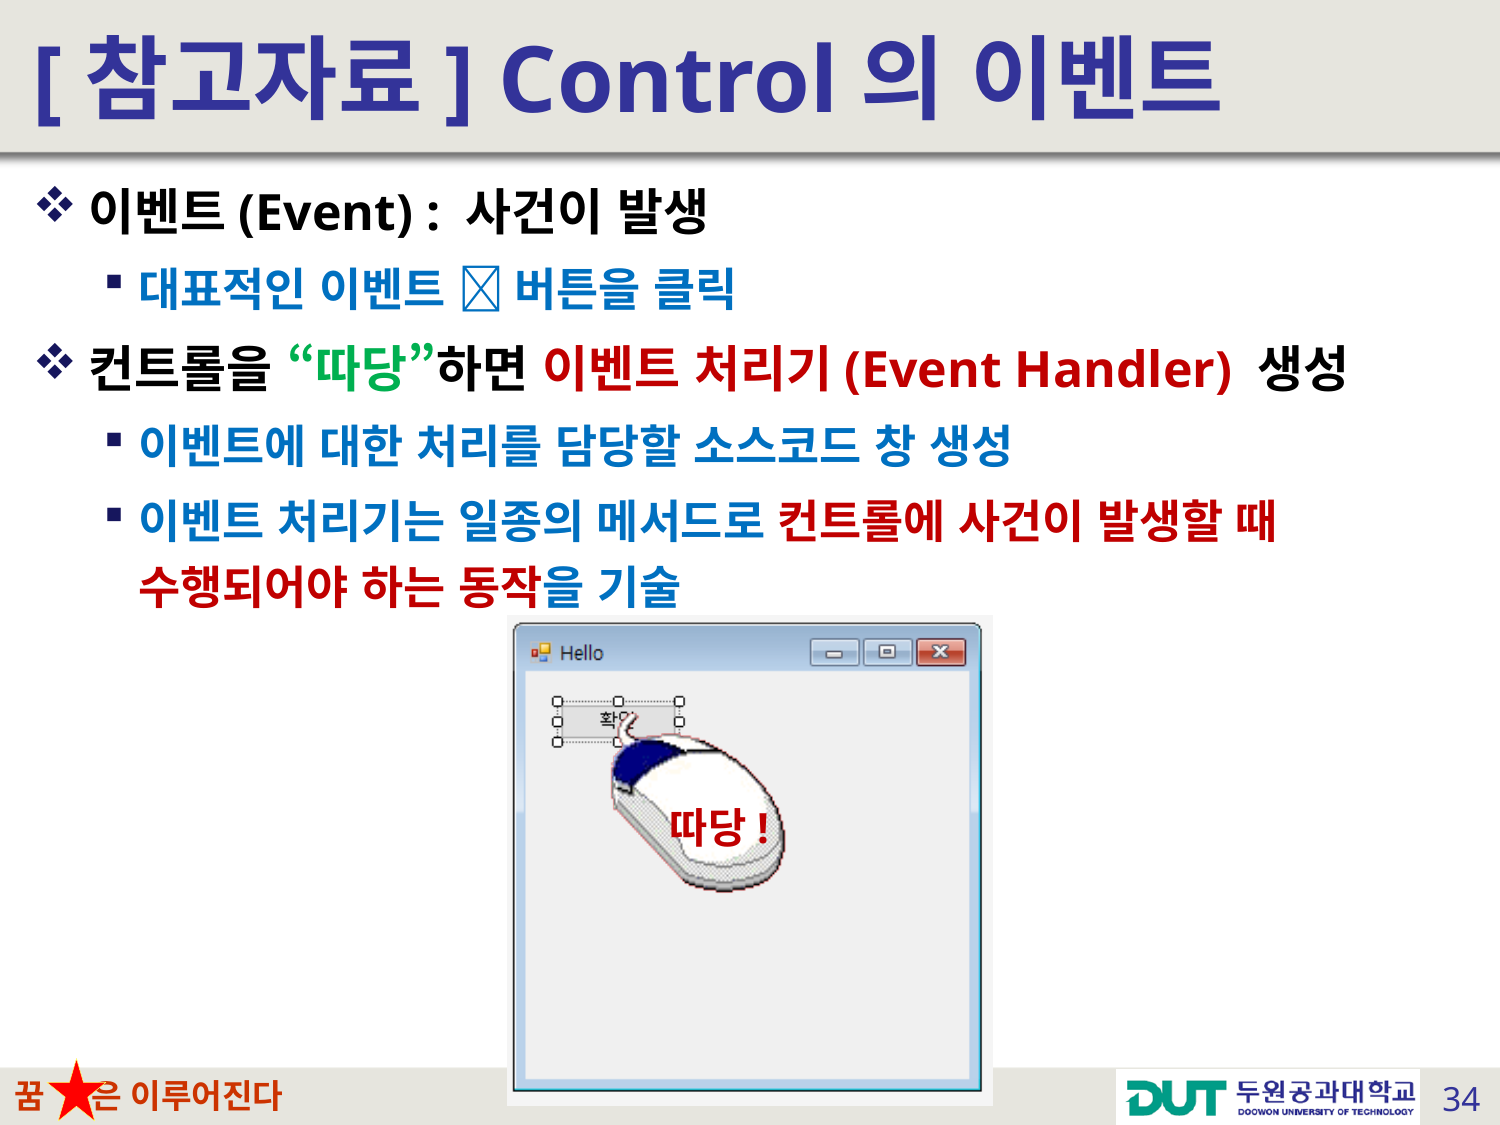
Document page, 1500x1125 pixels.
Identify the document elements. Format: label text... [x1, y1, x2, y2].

title [참고자료] Control의 이벤트 [17, 8, 1483, 142]
picture [0, 0, 1500, 173]
picture [0, 615, 1500, 1125]
picture [100, 1085, 113, 1090]
list 이벤트(Event) : 사건이 발생 대표적인 이벤트  버튼을 클릭 컨트롤을 “따당”하면 이벤트 처리기(Event Handler) 생성 이벤트에 대한 처리를 담당할 소스코드 창 생성 이벤트 처리기는 일종의 메서드로 컨트롤에 사건이 발생할 때 수행되어야 하는 동작을 기술 [17, 160, 1487, 1067]
